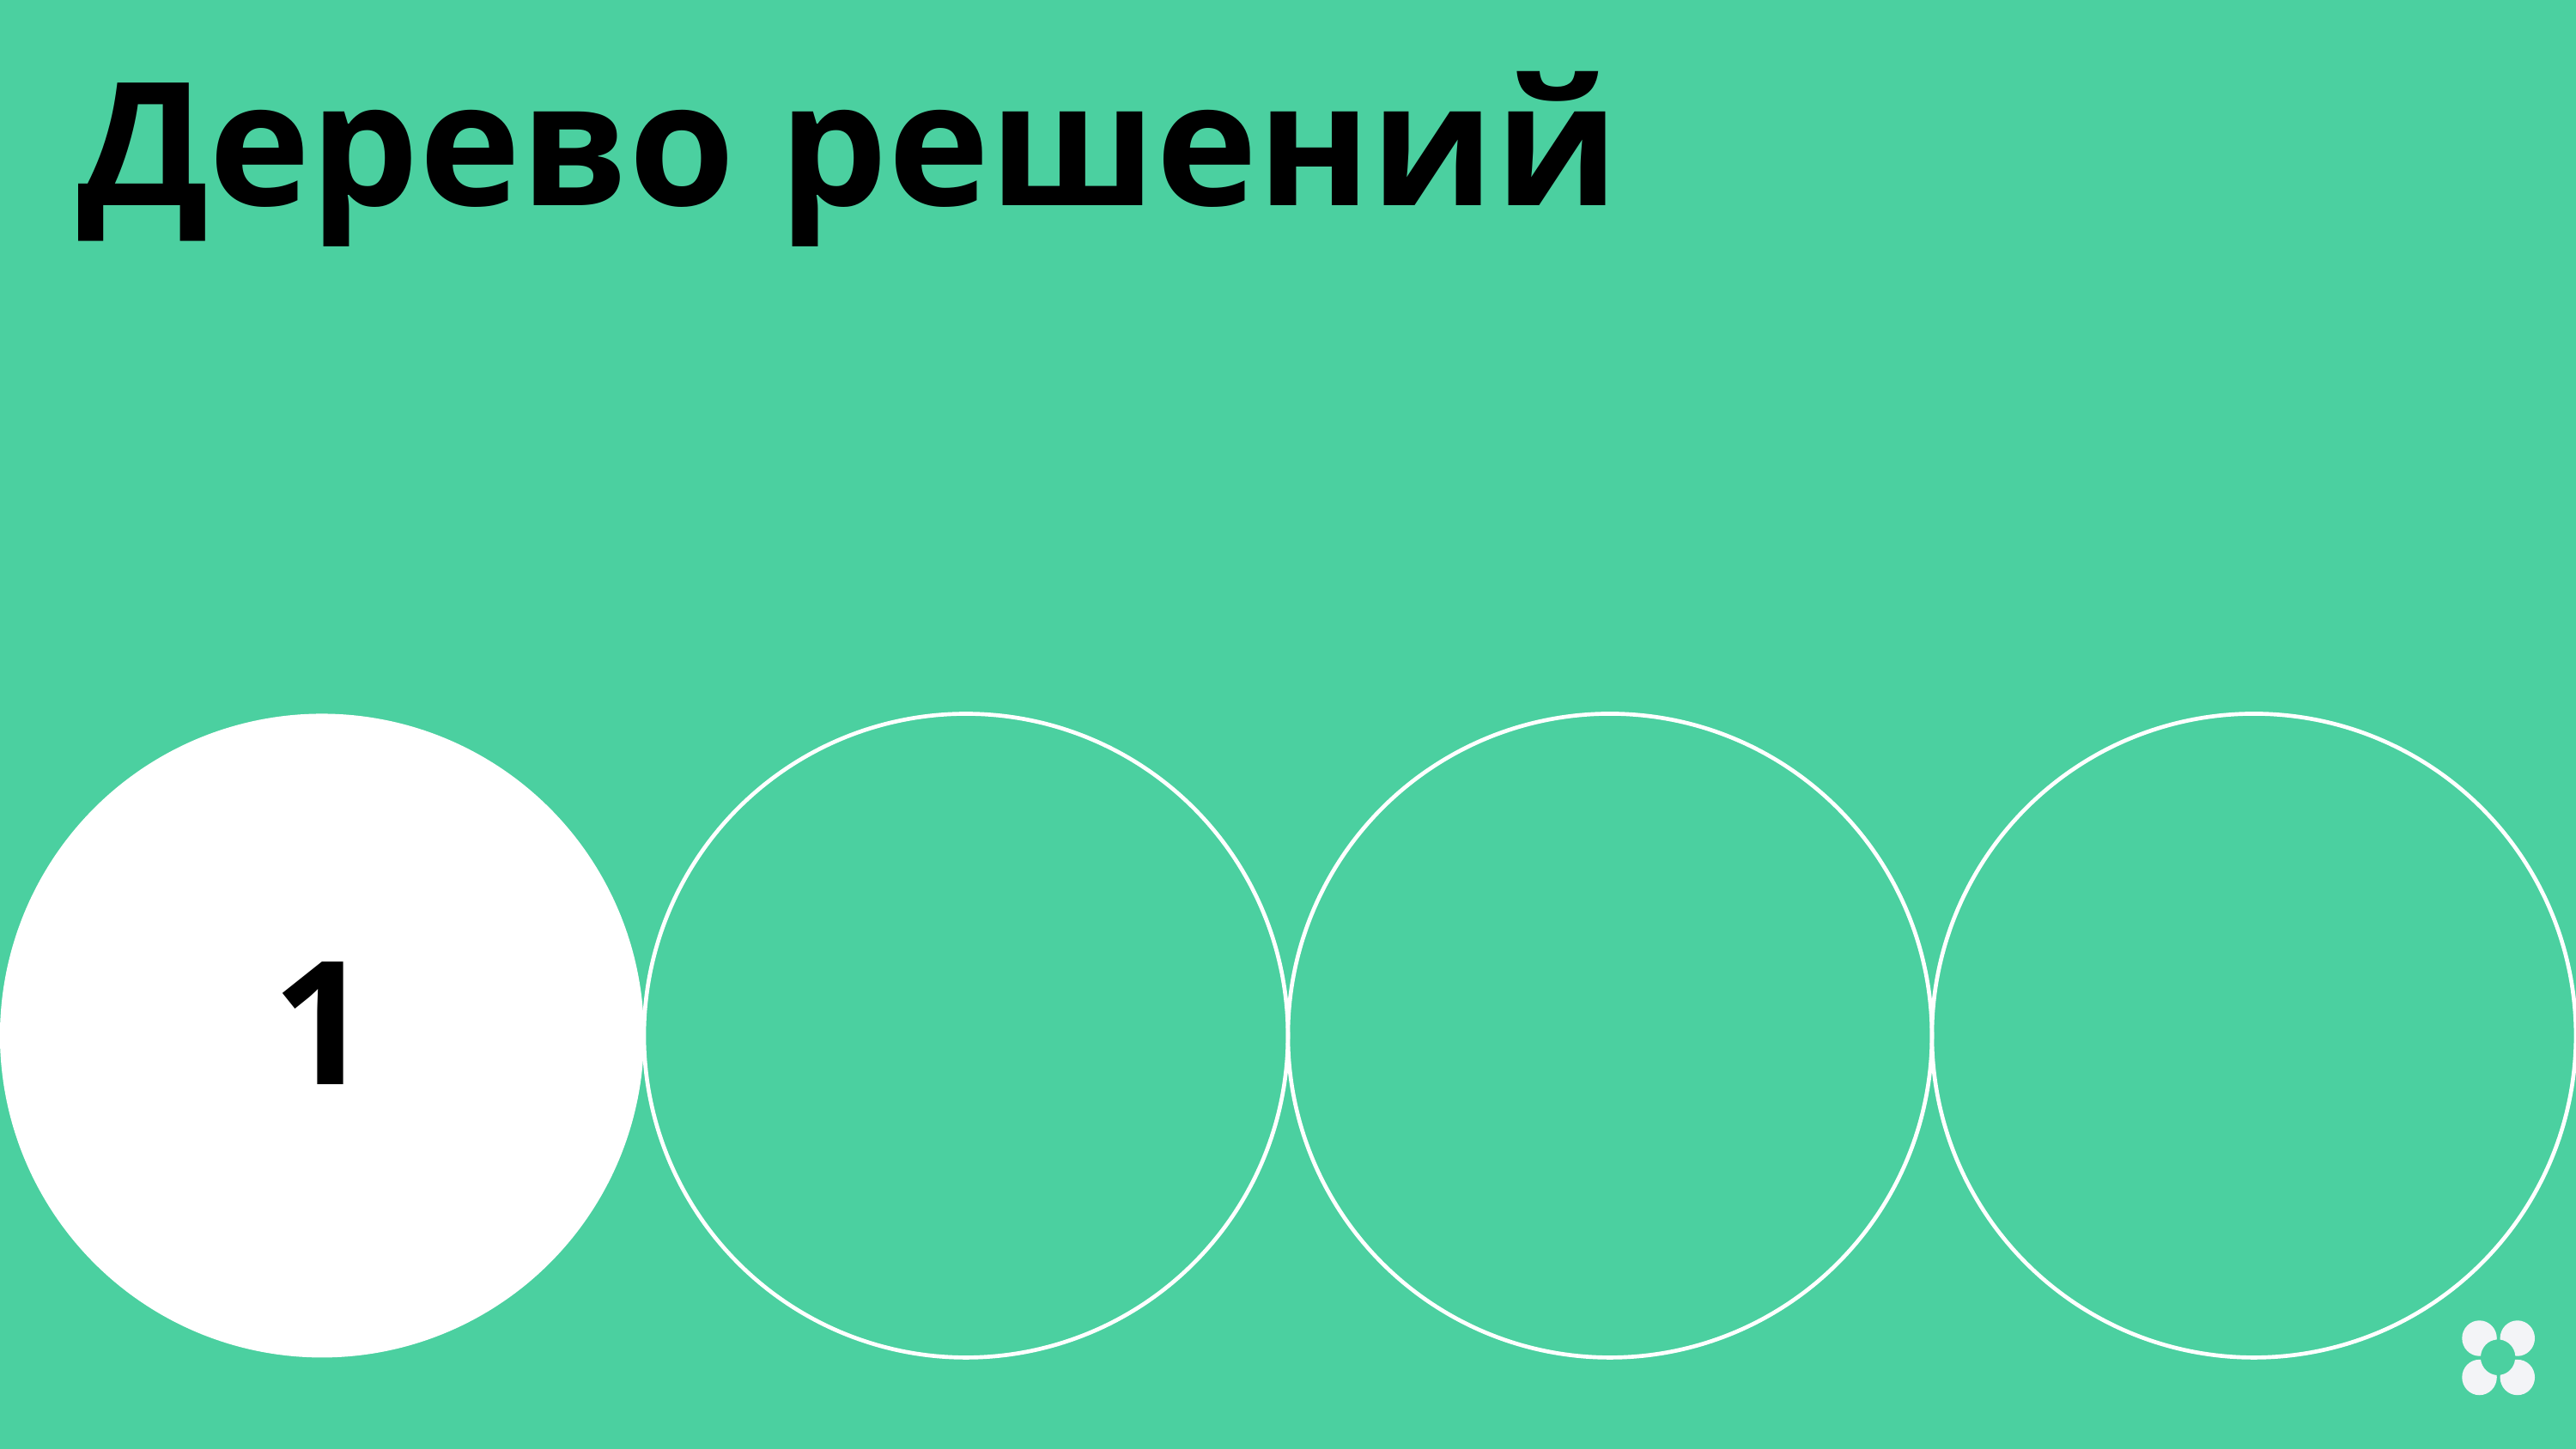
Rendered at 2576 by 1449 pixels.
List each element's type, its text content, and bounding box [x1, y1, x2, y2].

title Дерево решений [77, 69, 2091, 663]
